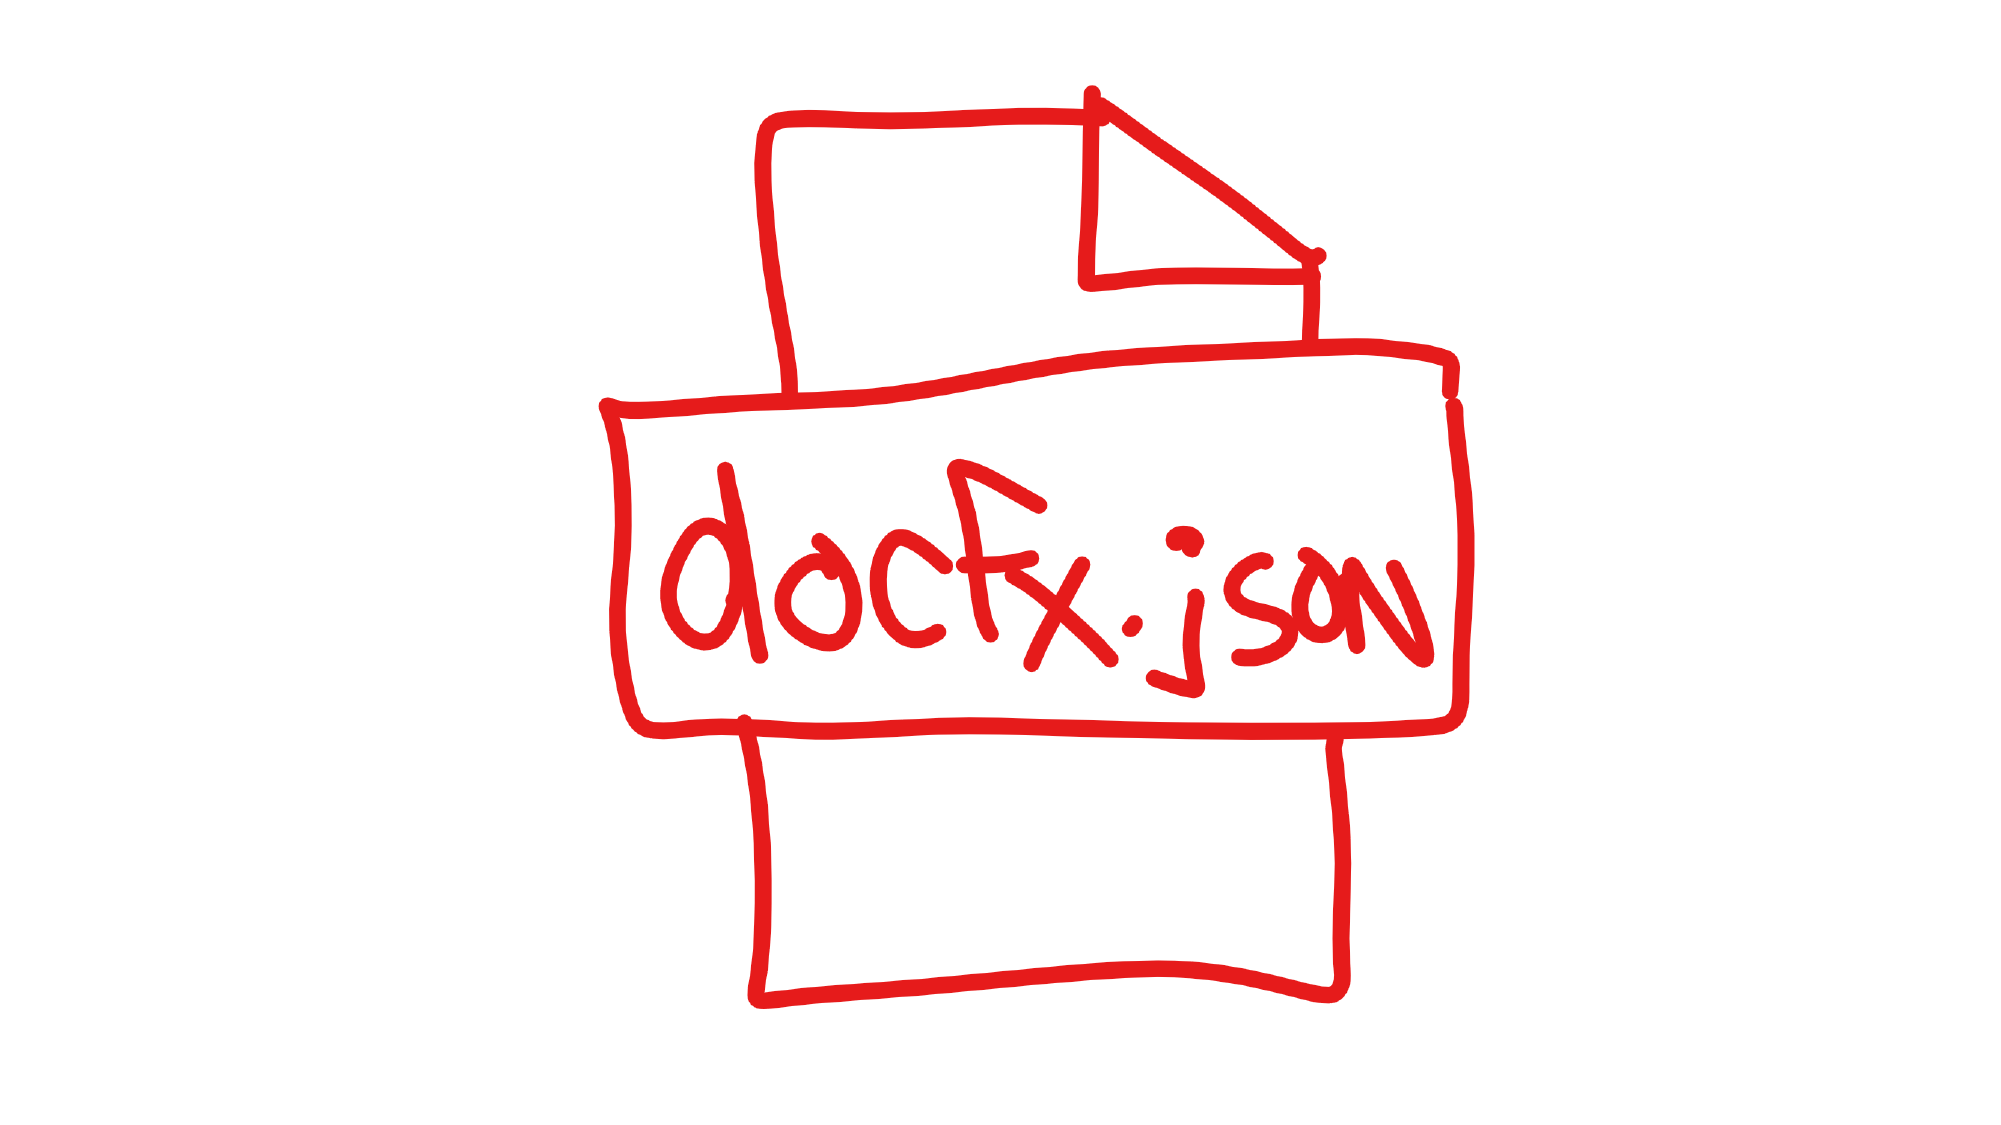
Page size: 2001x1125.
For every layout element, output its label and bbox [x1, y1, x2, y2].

picture [156, 0, 1844, 1125]
